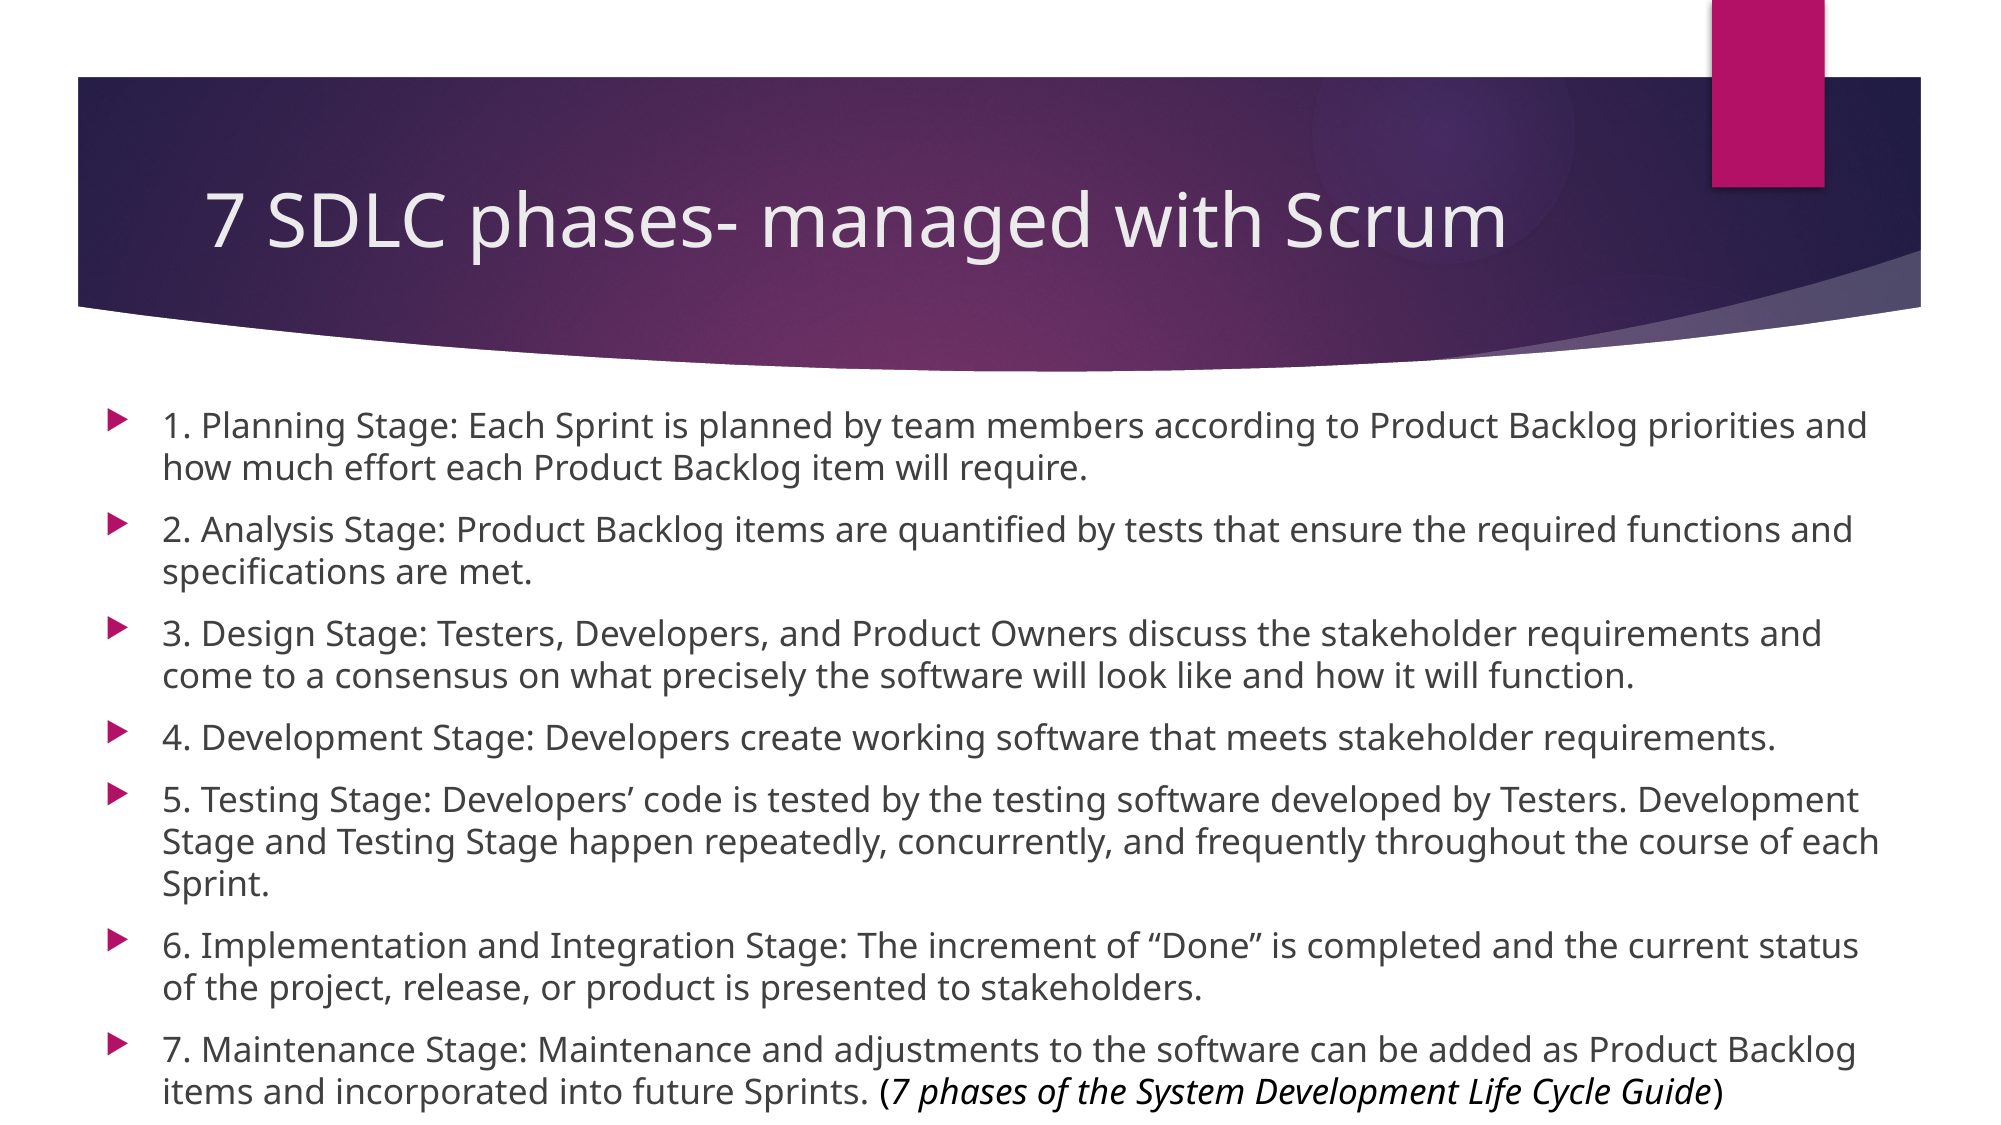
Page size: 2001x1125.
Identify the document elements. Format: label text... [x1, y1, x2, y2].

title 7 SDLC phases- managed with Scrum [189, 159, 1627, 276]
list 1. Planning Stage: Each Sprint is planned by team members according to Product Backlog priorities and how much effort each Product Backlog item will require. 2. Analysis Stage: Product Backlog items are quantified by tests that ensure the required functions and specifications are met. 3. Design Stage: Testers, Developers, and Product Owners discuss the stakeholder requirements and come to a consensus on what precisely the software will look like and how it will function. 4. Development Stage: Developers create working software that meets stakeholder requirements. 5. Testing Stage: Developers’ code is tested by the testing software developed by Testers. Development Stage and Testing Stage happen repeatedly, concurrently, and frequently throughout the course of each Sprint. 6. Implementation and Integration Stage: The increment of “Done” is completed and the current status of the project, release, or product is presented to stakeholders. 7. Maintenance Stage: Maintenance and adjustments to the software can be added as Product Backlog items and incorporated into future Sprints. (7 phases of the System Development Life Cycle Guide) [90, 395, 1917, 1125]
